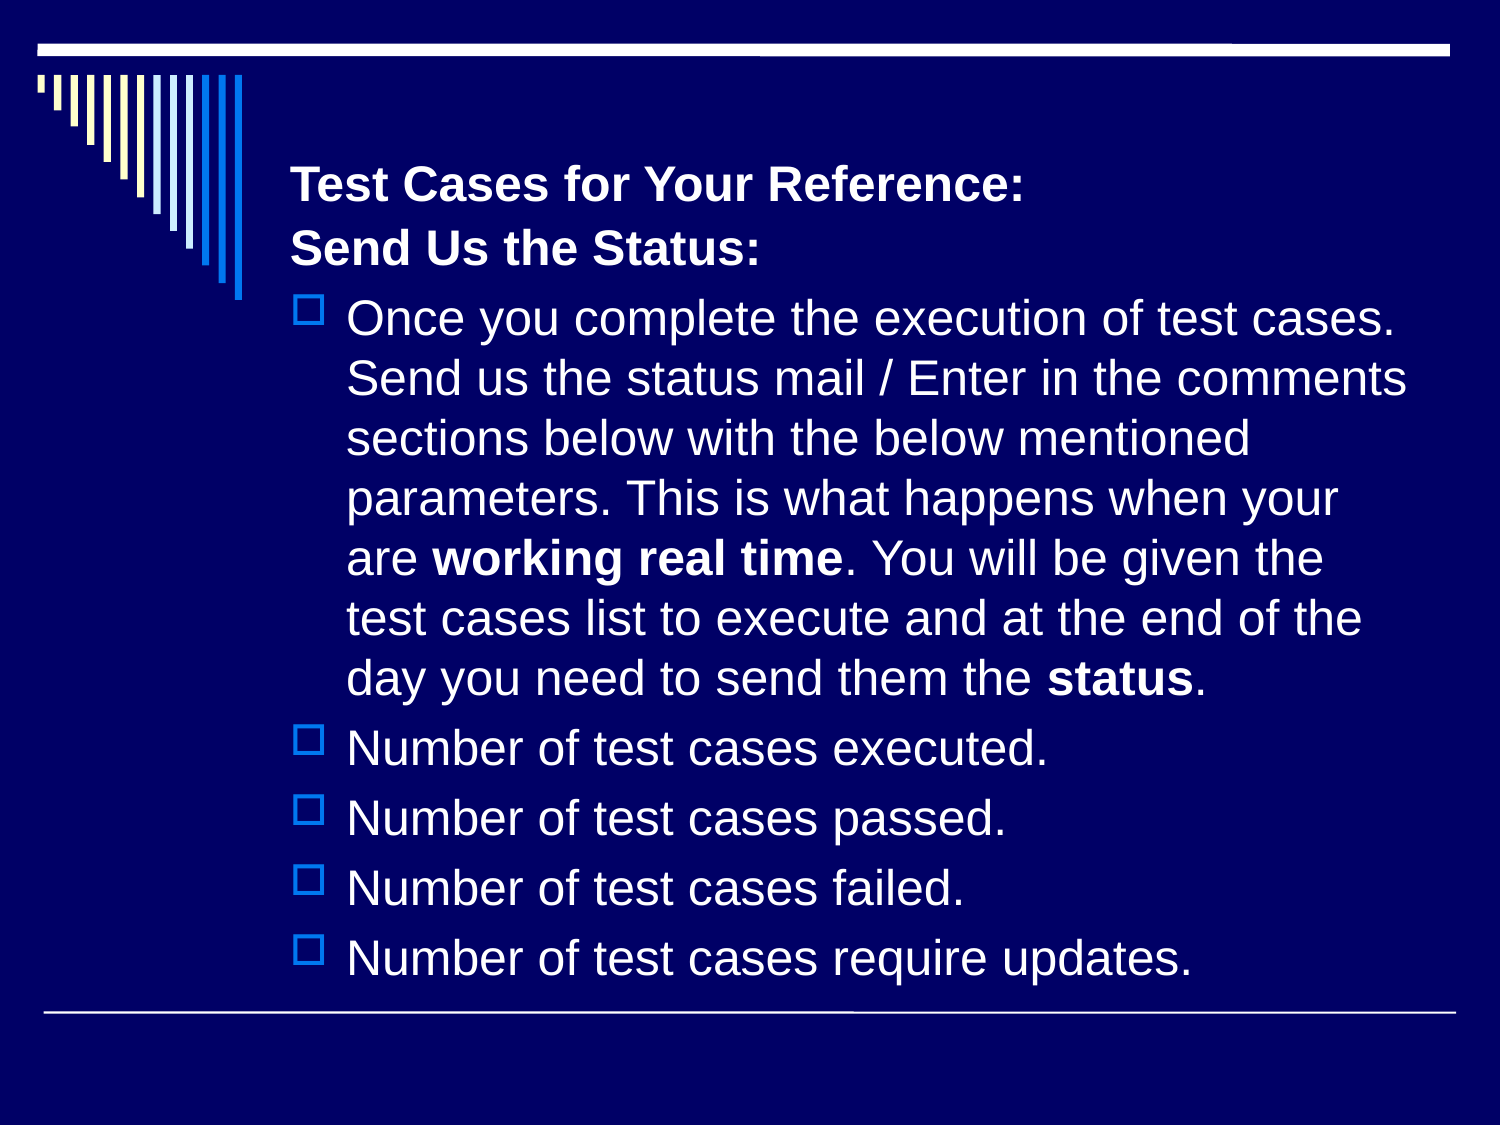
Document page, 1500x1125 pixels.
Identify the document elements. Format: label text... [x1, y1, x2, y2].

title Test Cases for Your Reference: [274, 74, 1426, 207]
list Send Us the Status: Once you complete the execution of test cases. Send us the status mail / Enter in the comments sections below with the below mentioned parameters. This is what happens when your are working real time. You will be given the test cases list to execute and at the end of the day you need to send them the status. Number of test cases executed. Number of test cases passed. Number of test cases failed. Number of test cases require updates. [274, 207, 1426, 1001]
